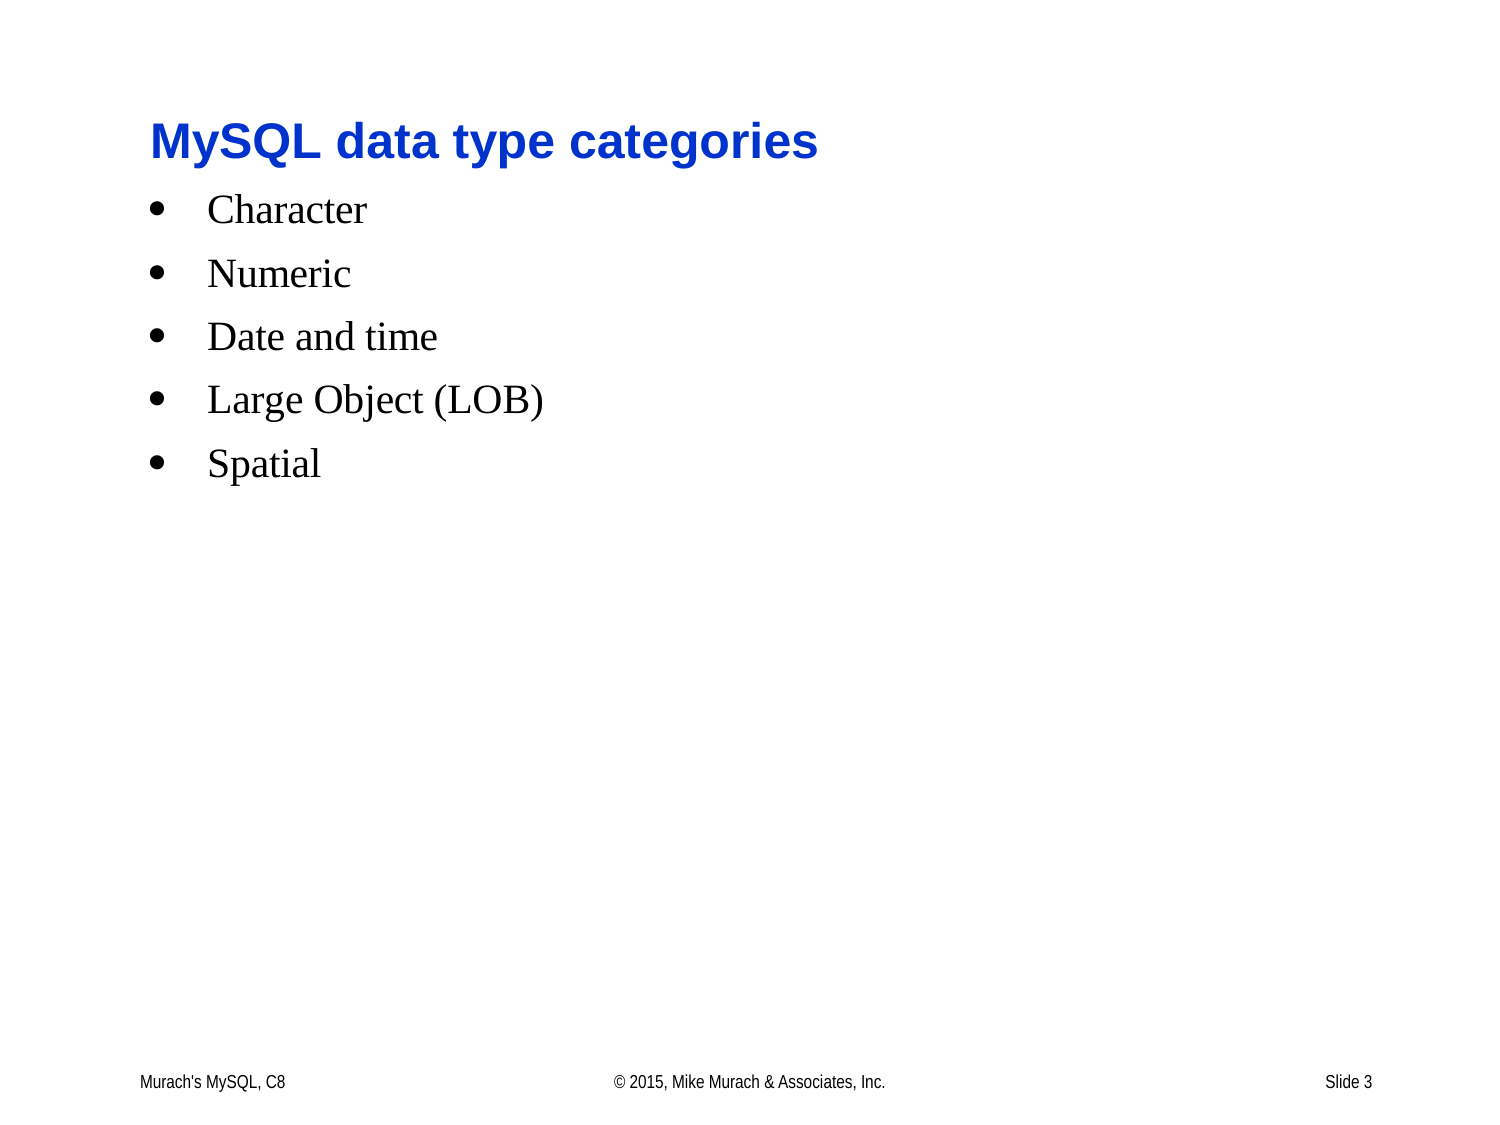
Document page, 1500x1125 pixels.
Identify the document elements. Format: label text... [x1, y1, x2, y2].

footer © 2015, Mike Murach & Associates, Inc. [474, 1024, 1026, 1101]
slide_number Slide 3 [1074, 1024, 1388, 1101]
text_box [149, 112, 1358, 584]
slide_number Murach's MySQL, C8 [124, 1024, 451, 1101]
